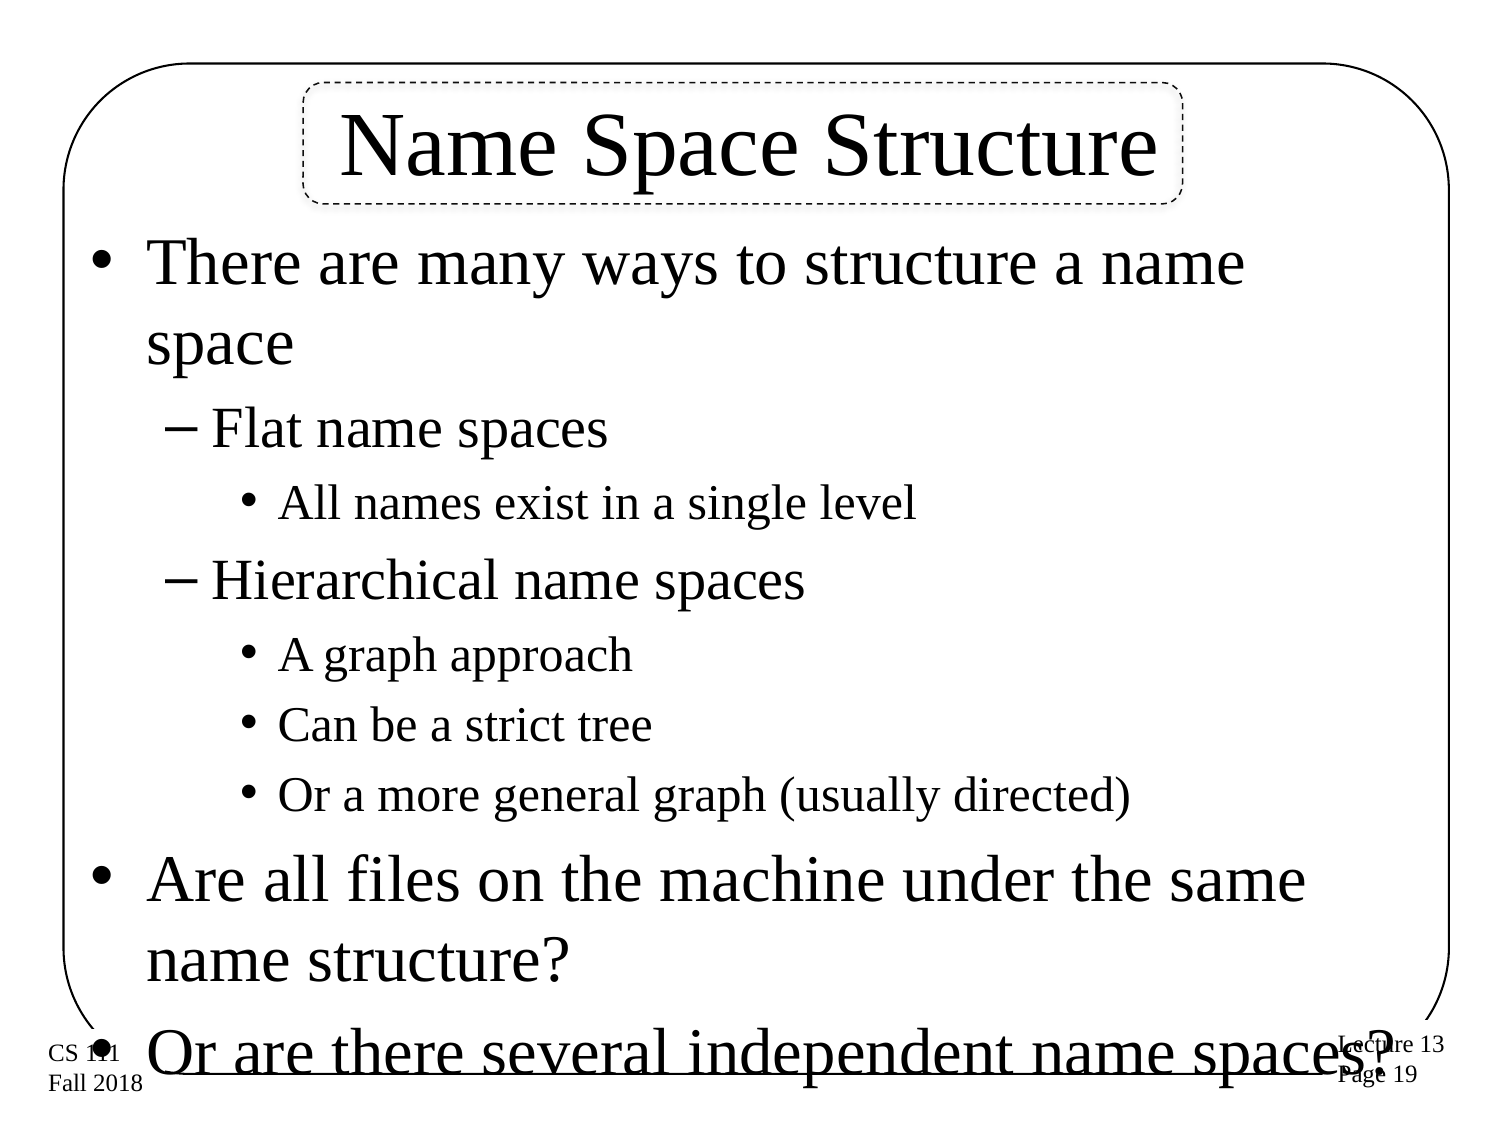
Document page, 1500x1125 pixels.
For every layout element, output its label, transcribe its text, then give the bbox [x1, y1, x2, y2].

title Name Space Structure [74, 44, 1426, 210]
list There are many ways to structure a name space Flat name spaces All names exist in a single level Hierarchical name spaces A graph approach Can be a strict tree Or a more general graph (usually directed) Are all files on the machine under the same name structure? Or are there several independent name spaces? [74, 210, 1426, 954]
text_box [302, 81, 1184, 205]
